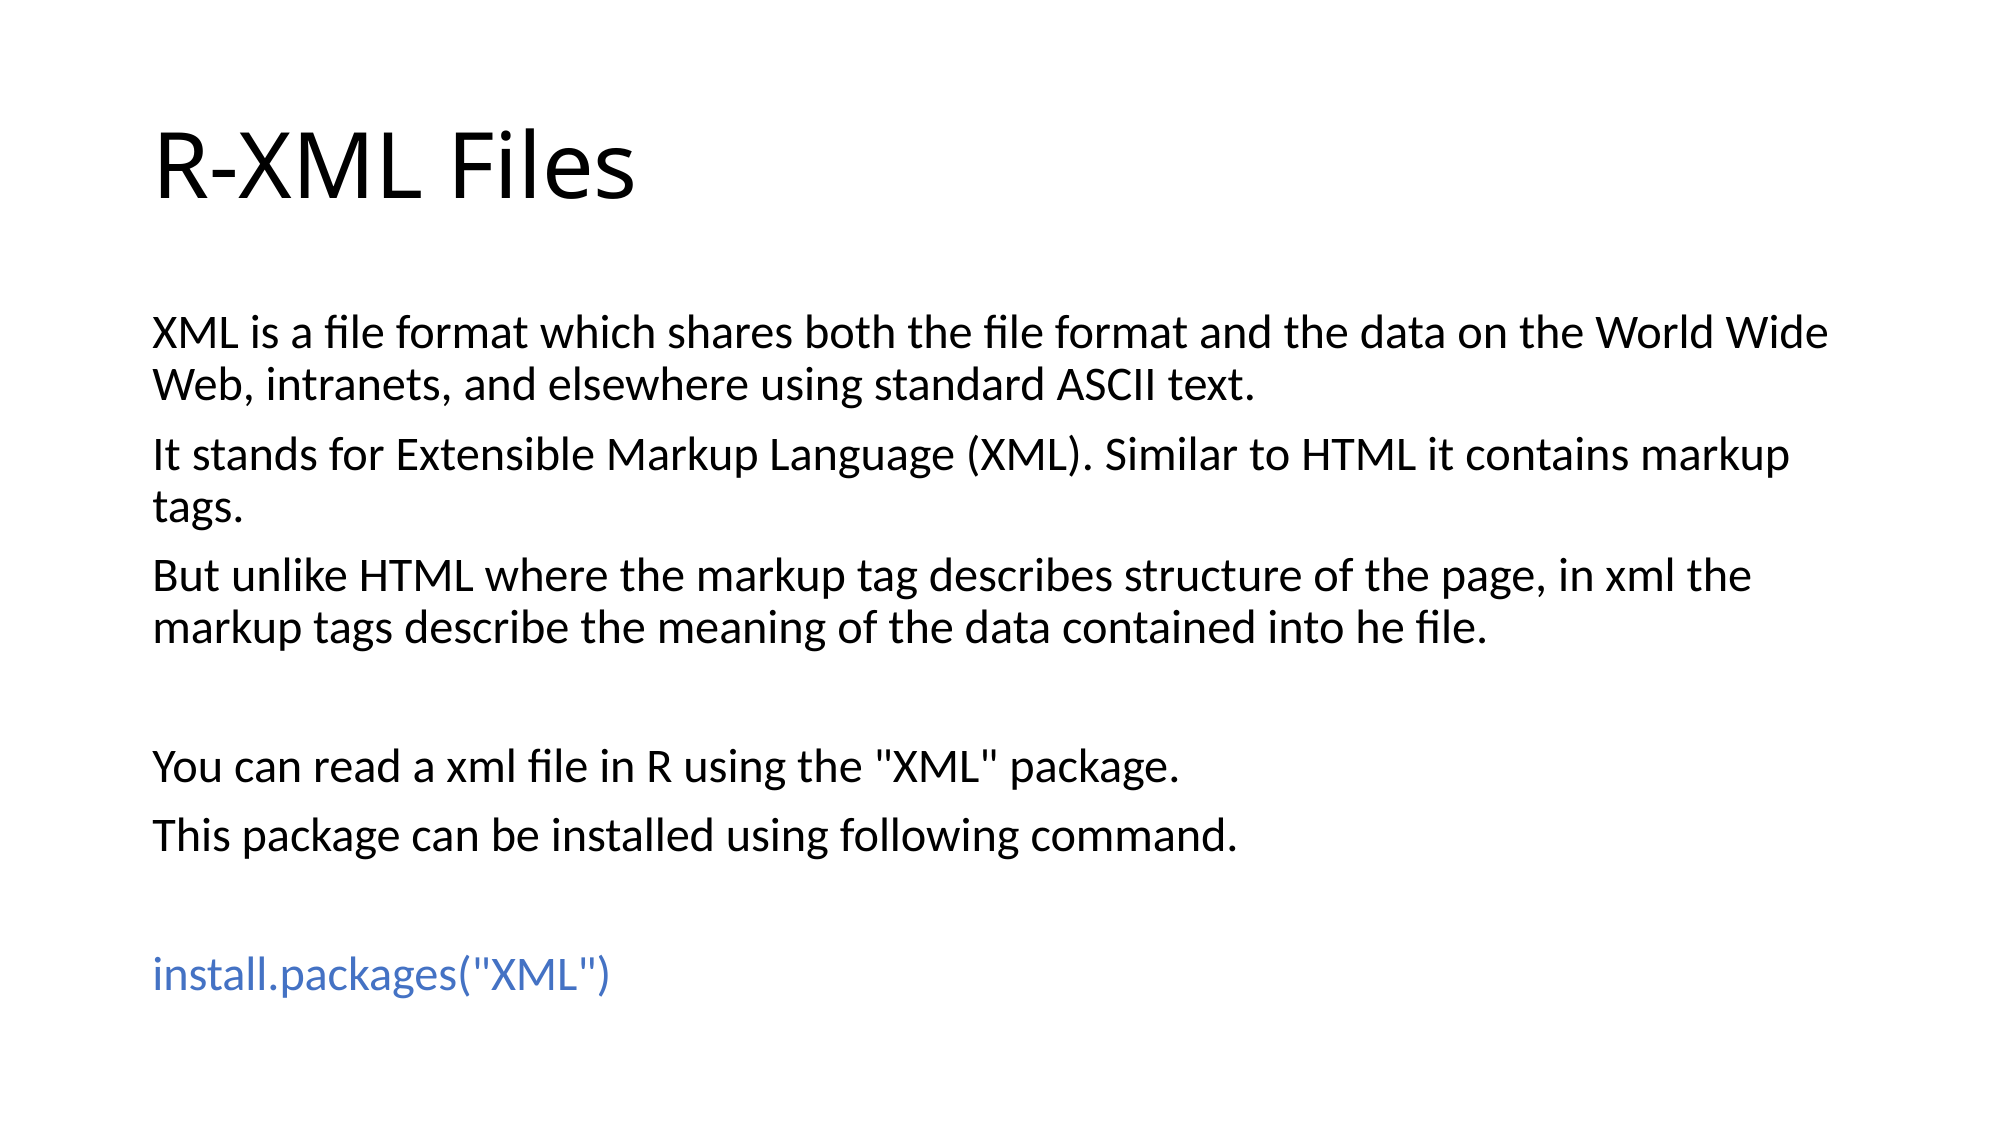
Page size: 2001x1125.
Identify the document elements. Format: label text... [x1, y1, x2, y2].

title R-XML Files [137, 59, 1863, 278]
list XML is a file format which shares both the file format and the data on the World Wide Web, intranets, and elsewhere using standard ASCII text. It stands for Extensible Markup Language (XML). Similar to HTML it contains markup tags. But unlike HTML where the markup tag describes structure of the page, in xml the markup tags describe the meaning of the data contained into he file. You can read a xml file in R using the "XML" package. This package can be installed using following command. install.packages("XML") [137, 299, 1863, 1014]
